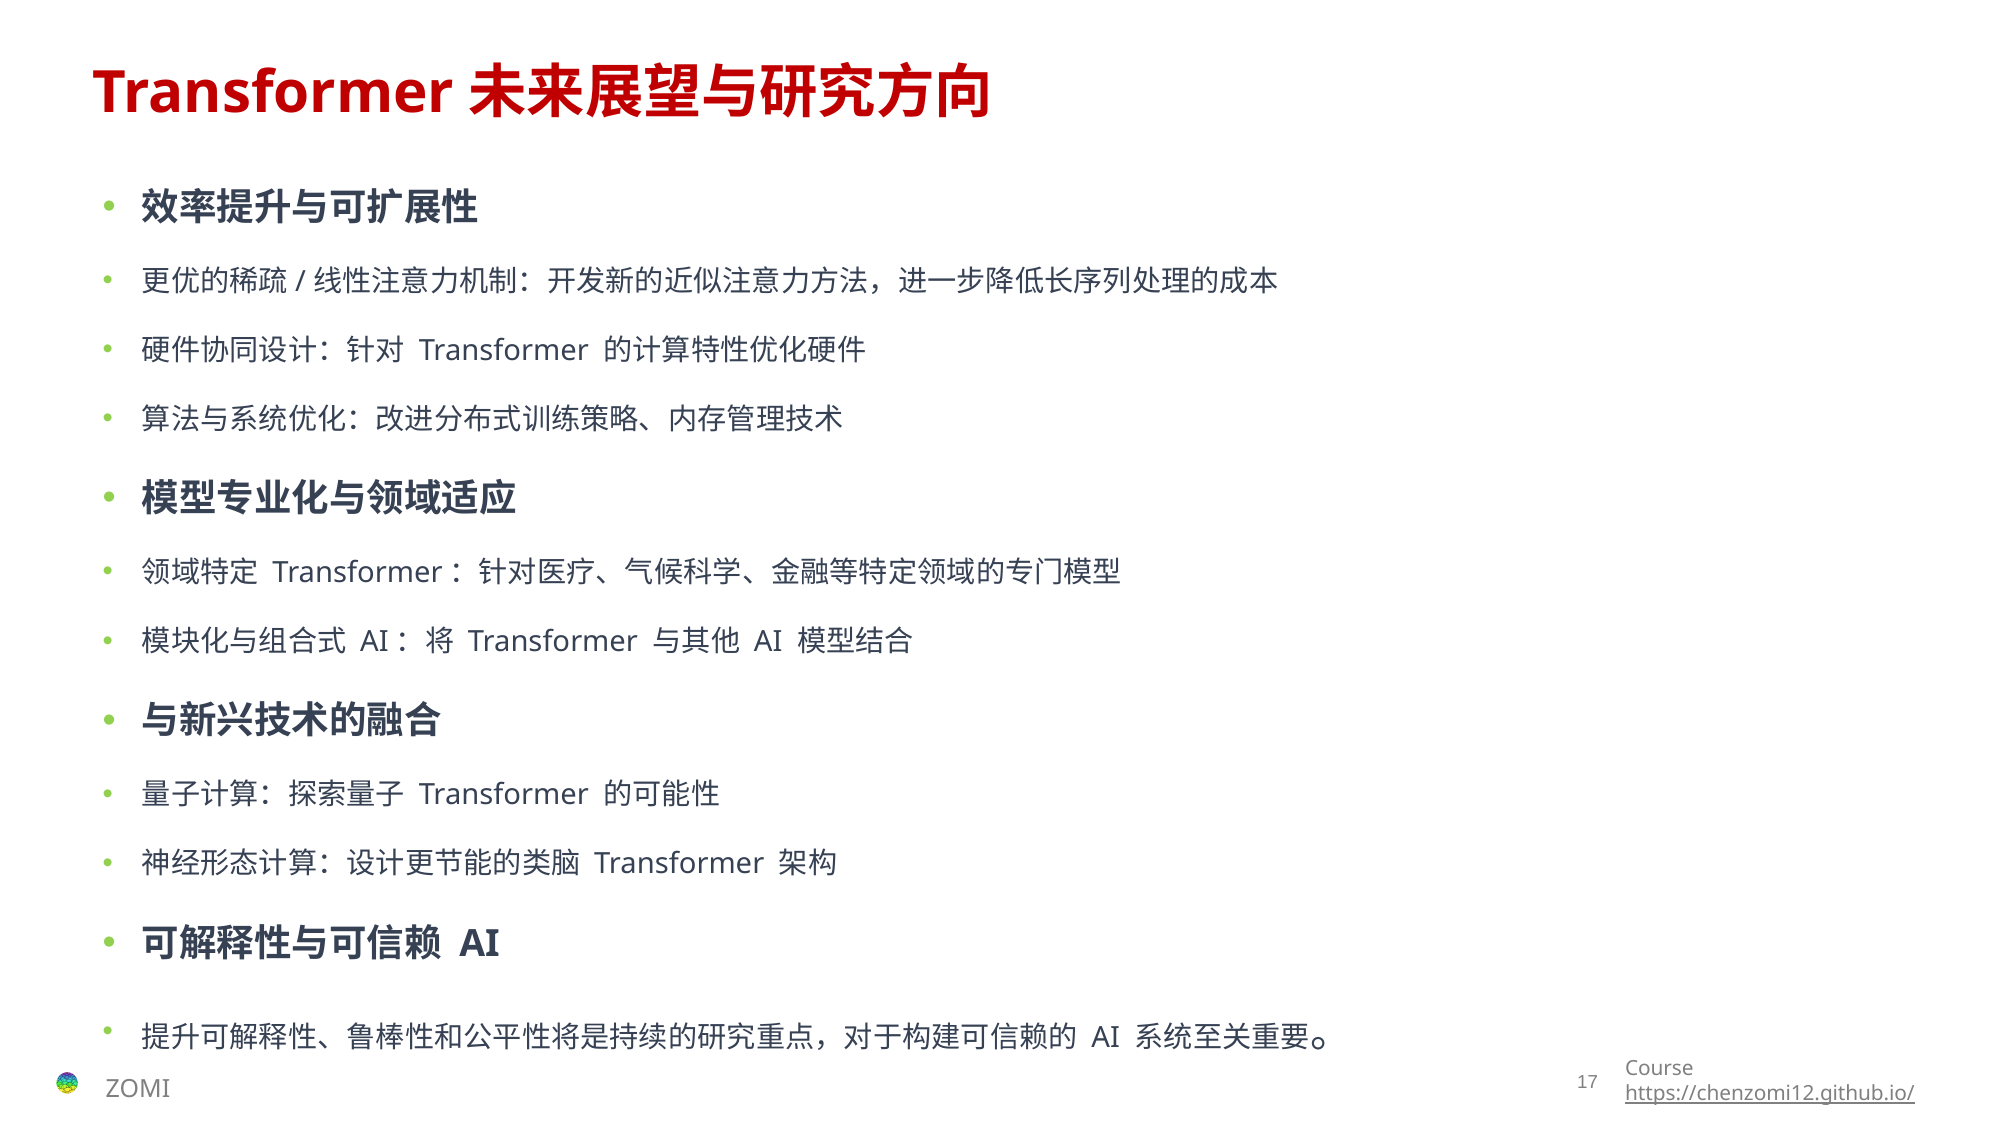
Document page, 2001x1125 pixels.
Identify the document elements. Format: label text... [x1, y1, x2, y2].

list 效率提升与可扩展性 更优的稀疏/线性注意力机制：开发新的近似注意力方法，进一步降低长序列处理的成本 硬件协同设计：针对 Transformer 的计算特性优化硬件 算法与系统优化：改进分布式训练策略、内存管理技术 模型专业化与领域适应 领域特定 Transformer：针对医疗、气候科学、金融等特定领域的专门模型 模块化与组合式 AI：将 Transformer 与其他 AI 模型结合 与新兴技术的融合 量子计算：探索量子 Transformer 的可能性 神经形态计算：设计更节能的类脑 Transformer 架构 可解释性与可信赖 AI 提升可解释性、鲁棒性和公平性将是持续的研究重点，对于构建可信赖的 AI 系统至关重要。 [87, 152, 1887, 973]
picture [57, 1073, 77, 1093]
title Transformer未来展望与研究方向 [78, 75, 1877, 173]
